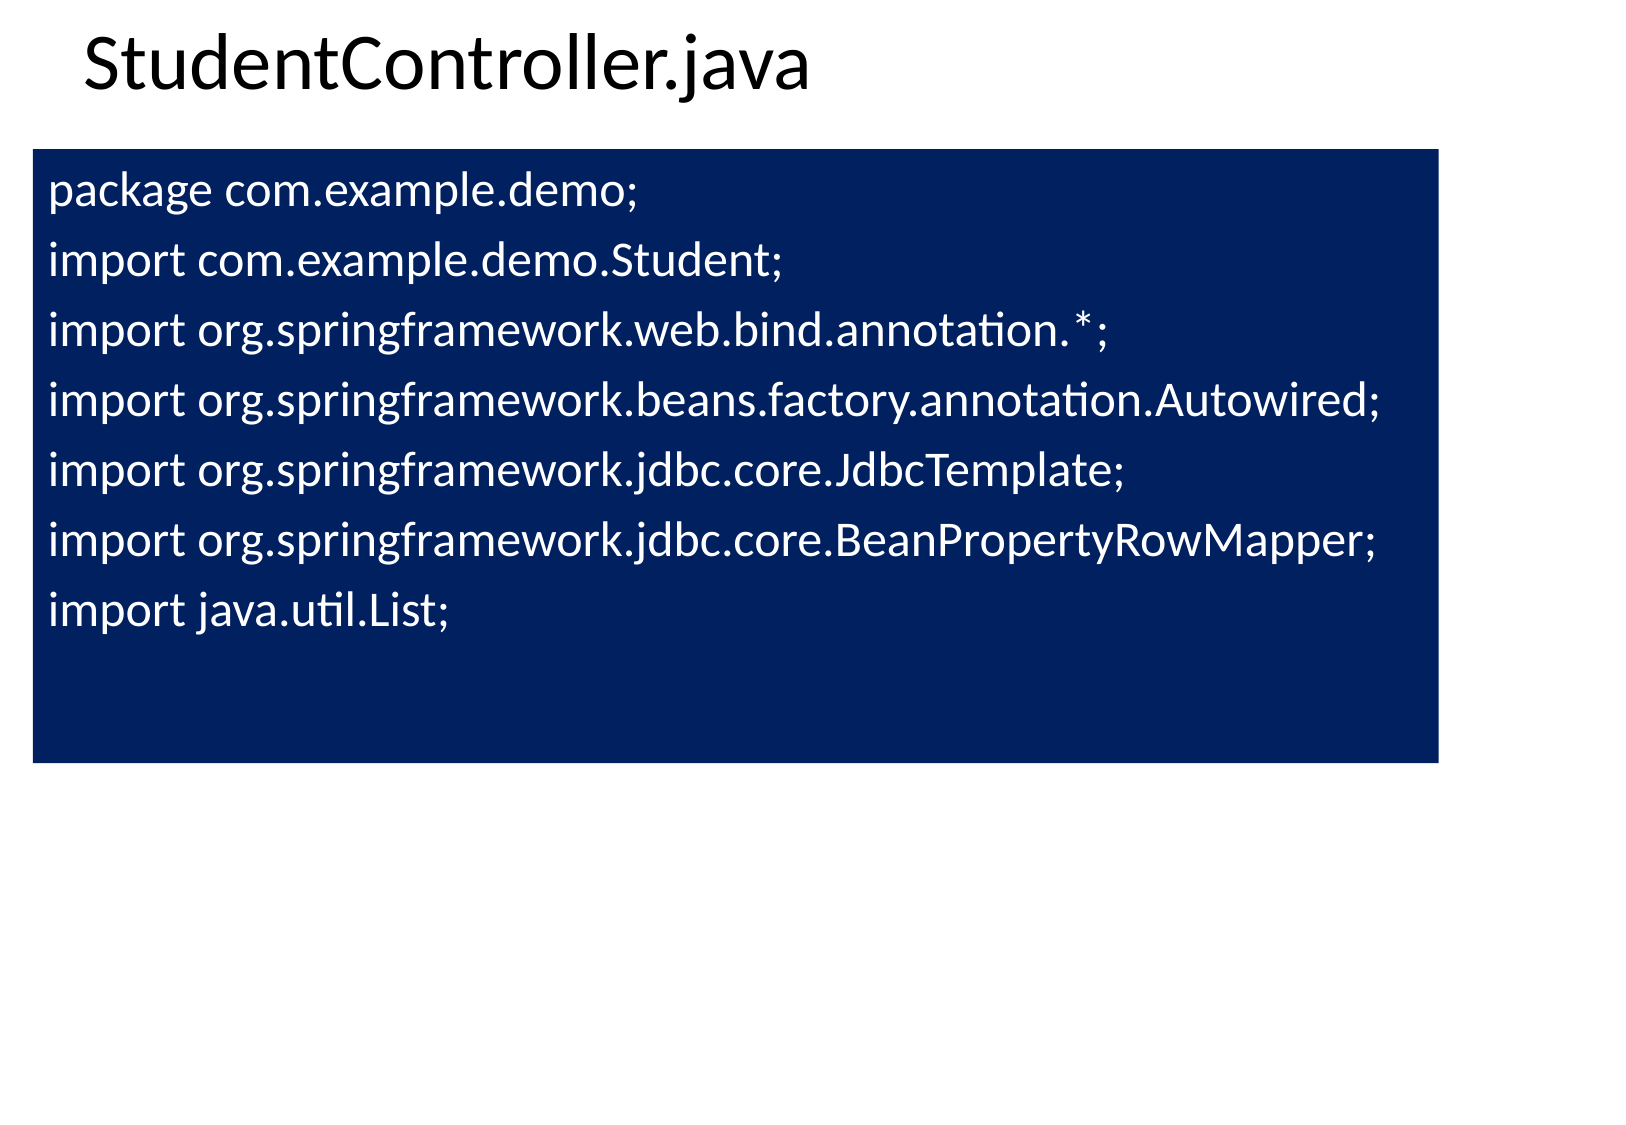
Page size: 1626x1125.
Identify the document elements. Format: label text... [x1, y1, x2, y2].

title StudentController.java [68, 0, 896, 114]
list package com.example.demo; import com.example.demo.Student; import org.springframework.web.bind.annotation.*; import org.springframework.beans.factory.annotation.Autowired; import org.springframework.jdbc.core.JdbcTemplate; import org.springframework.jdbc.core.BeanPropertyRowMapper; import java.util.List; [32, 149, 1439, 764]
